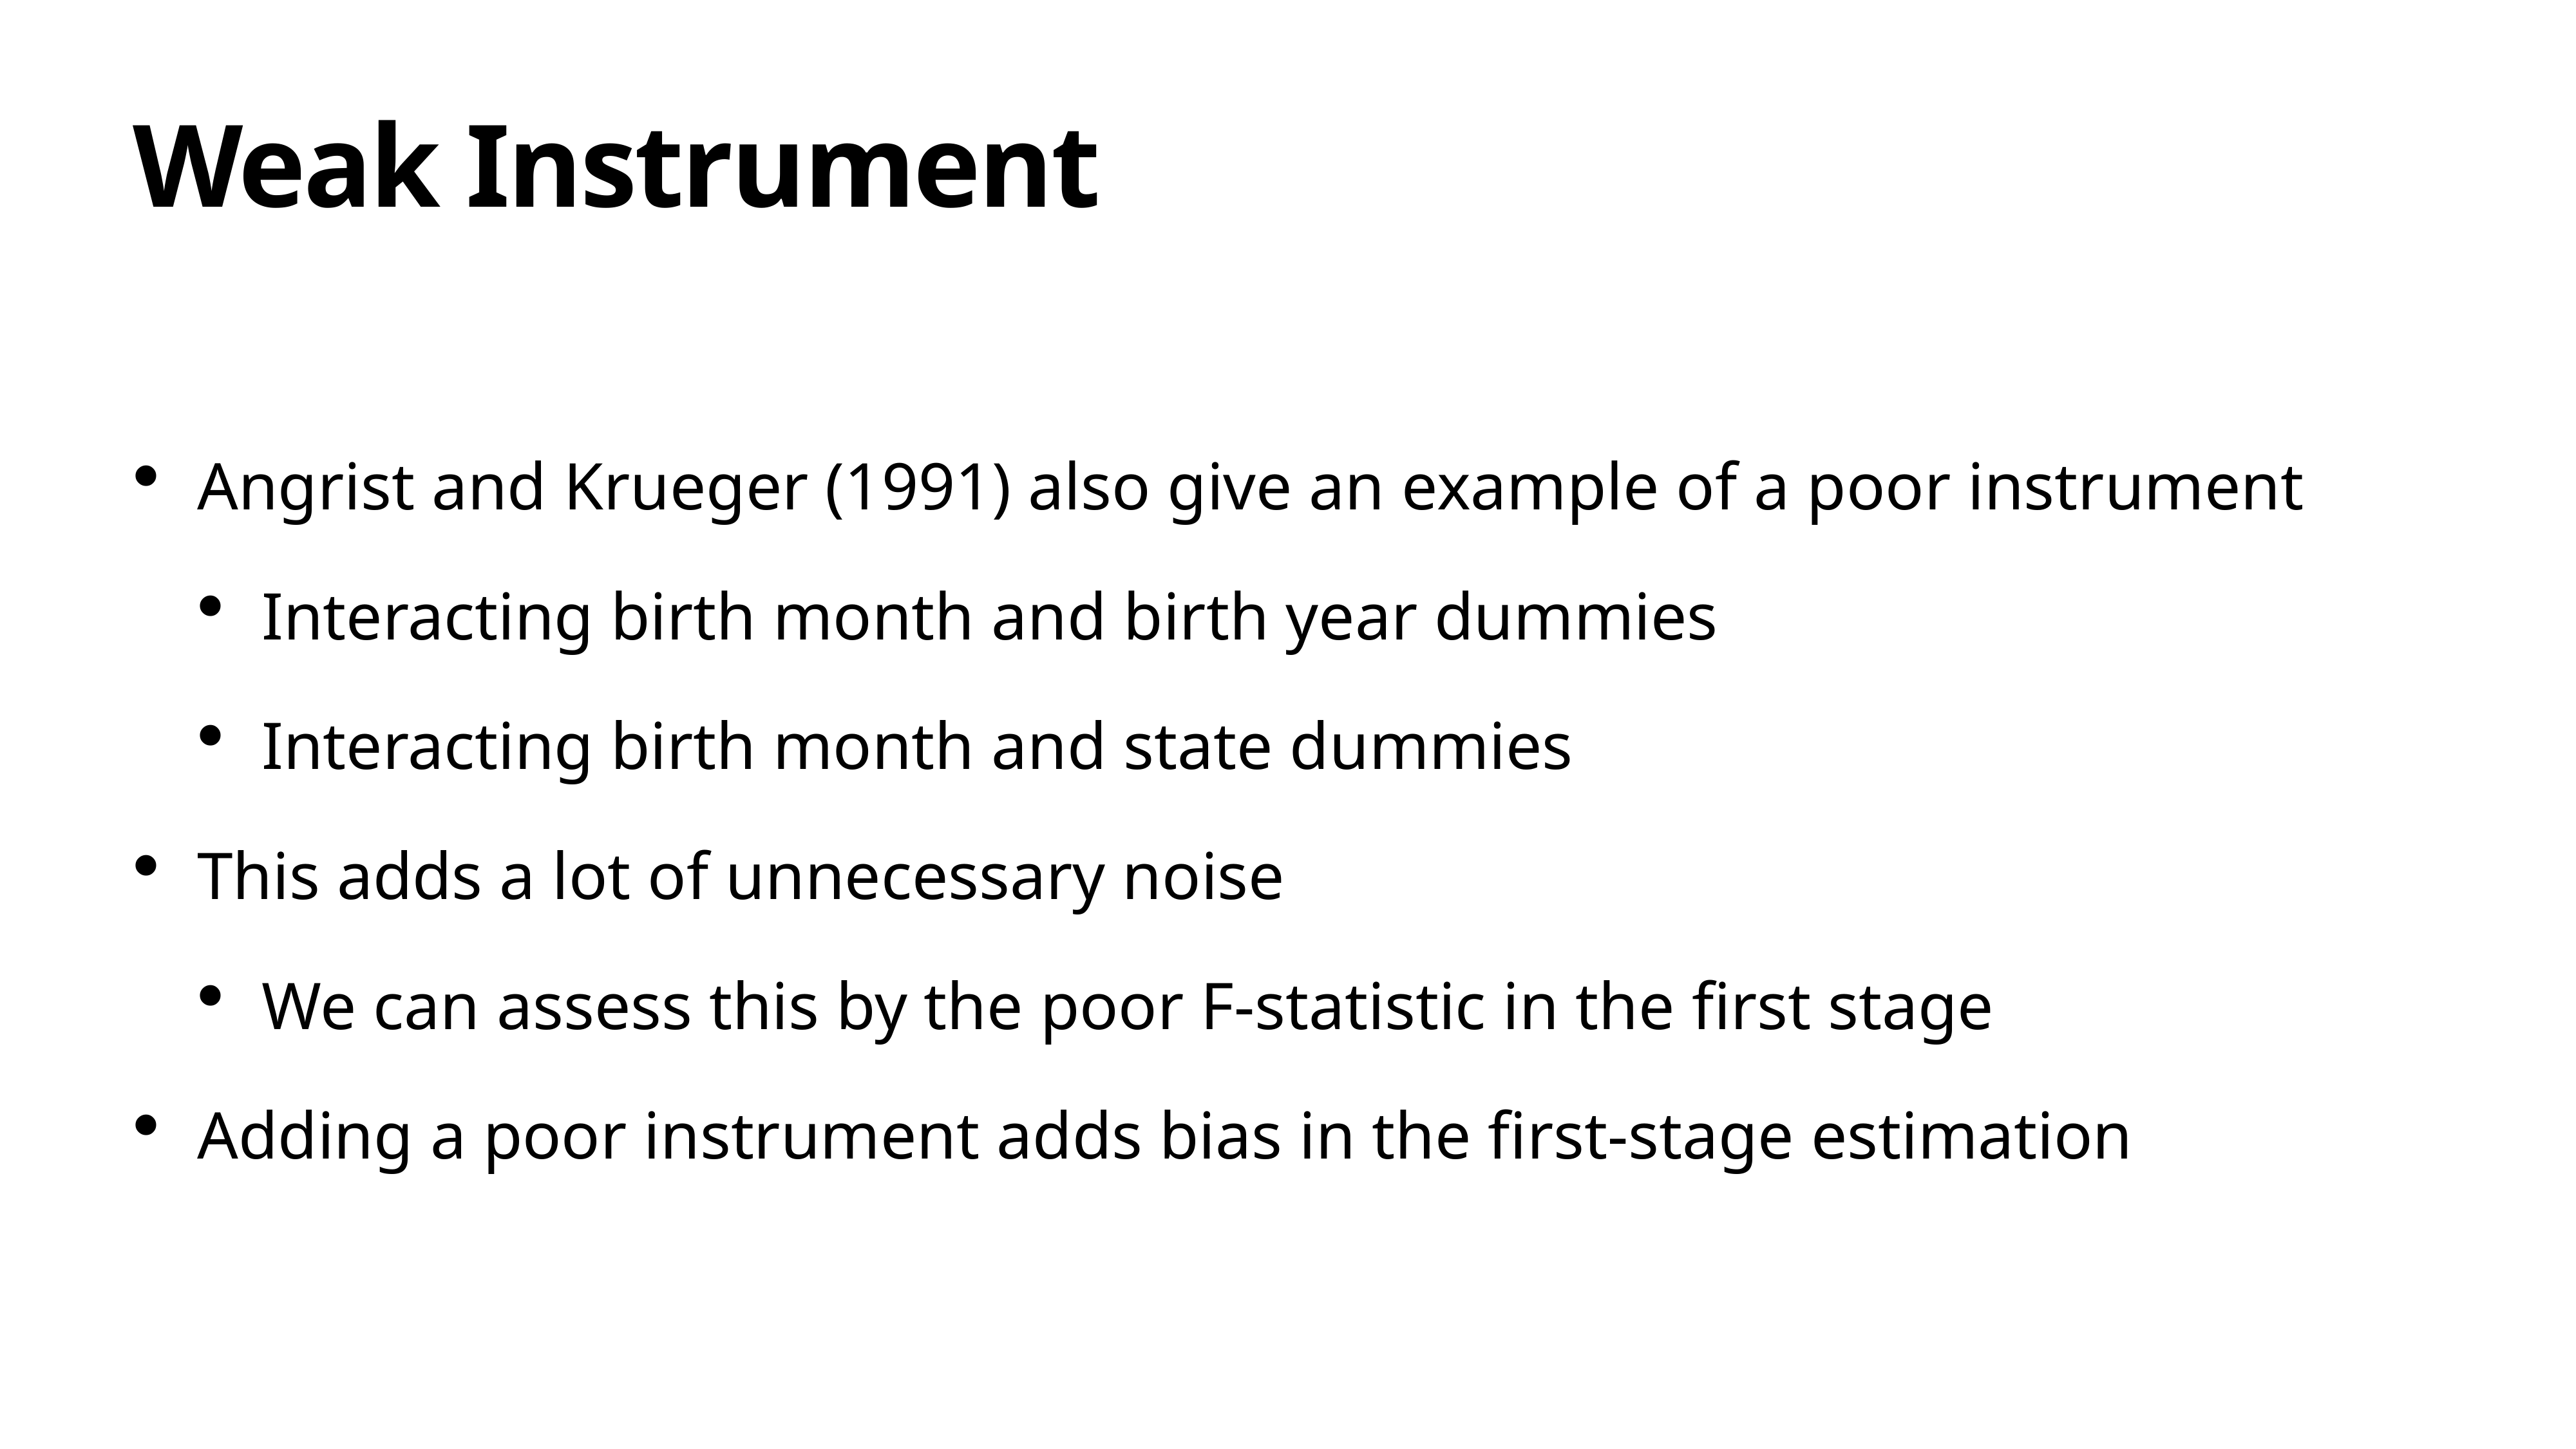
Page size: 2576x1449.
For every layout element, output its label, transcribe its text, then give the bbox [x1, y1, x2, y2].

title Weak Instrument [127, 113, 2449, 266]
list Angrist and Krueger (1991) also give an example of a poor instrument Interacting birth month and birth year dummies Interacting birth month and state dummies This adds a lot of unnecessary noise We can assess this by the poor F-statistic in the first stage Adding a poor instrument adds bias in the first-stage estimation [127, 448, 2449, 1321]
